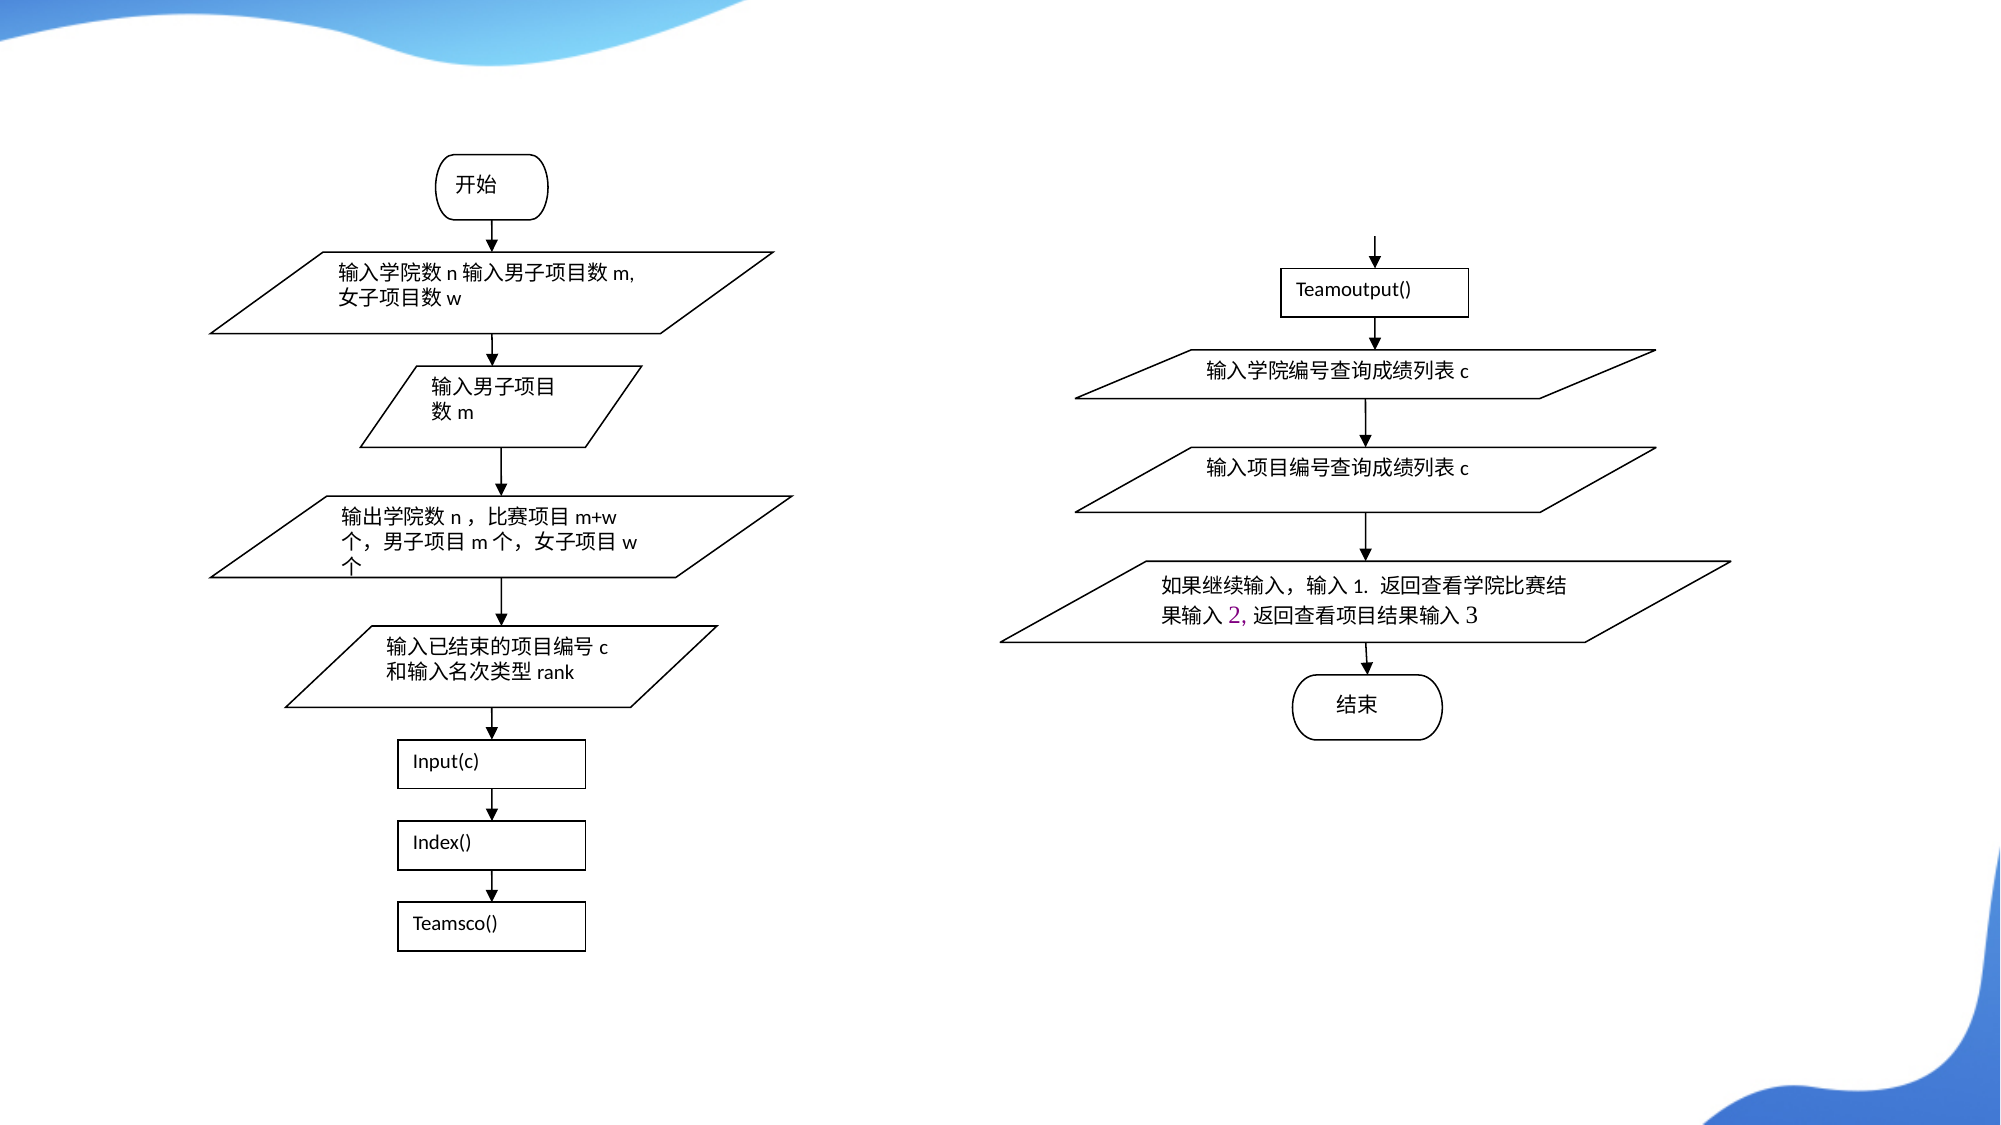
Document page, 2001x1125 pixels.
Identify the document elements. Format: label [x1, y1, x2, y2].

picture [0, 0, 2001, 1125]
text_box [34, 138, 991, 1125]
text_box [999, 236, 1732, 740]
